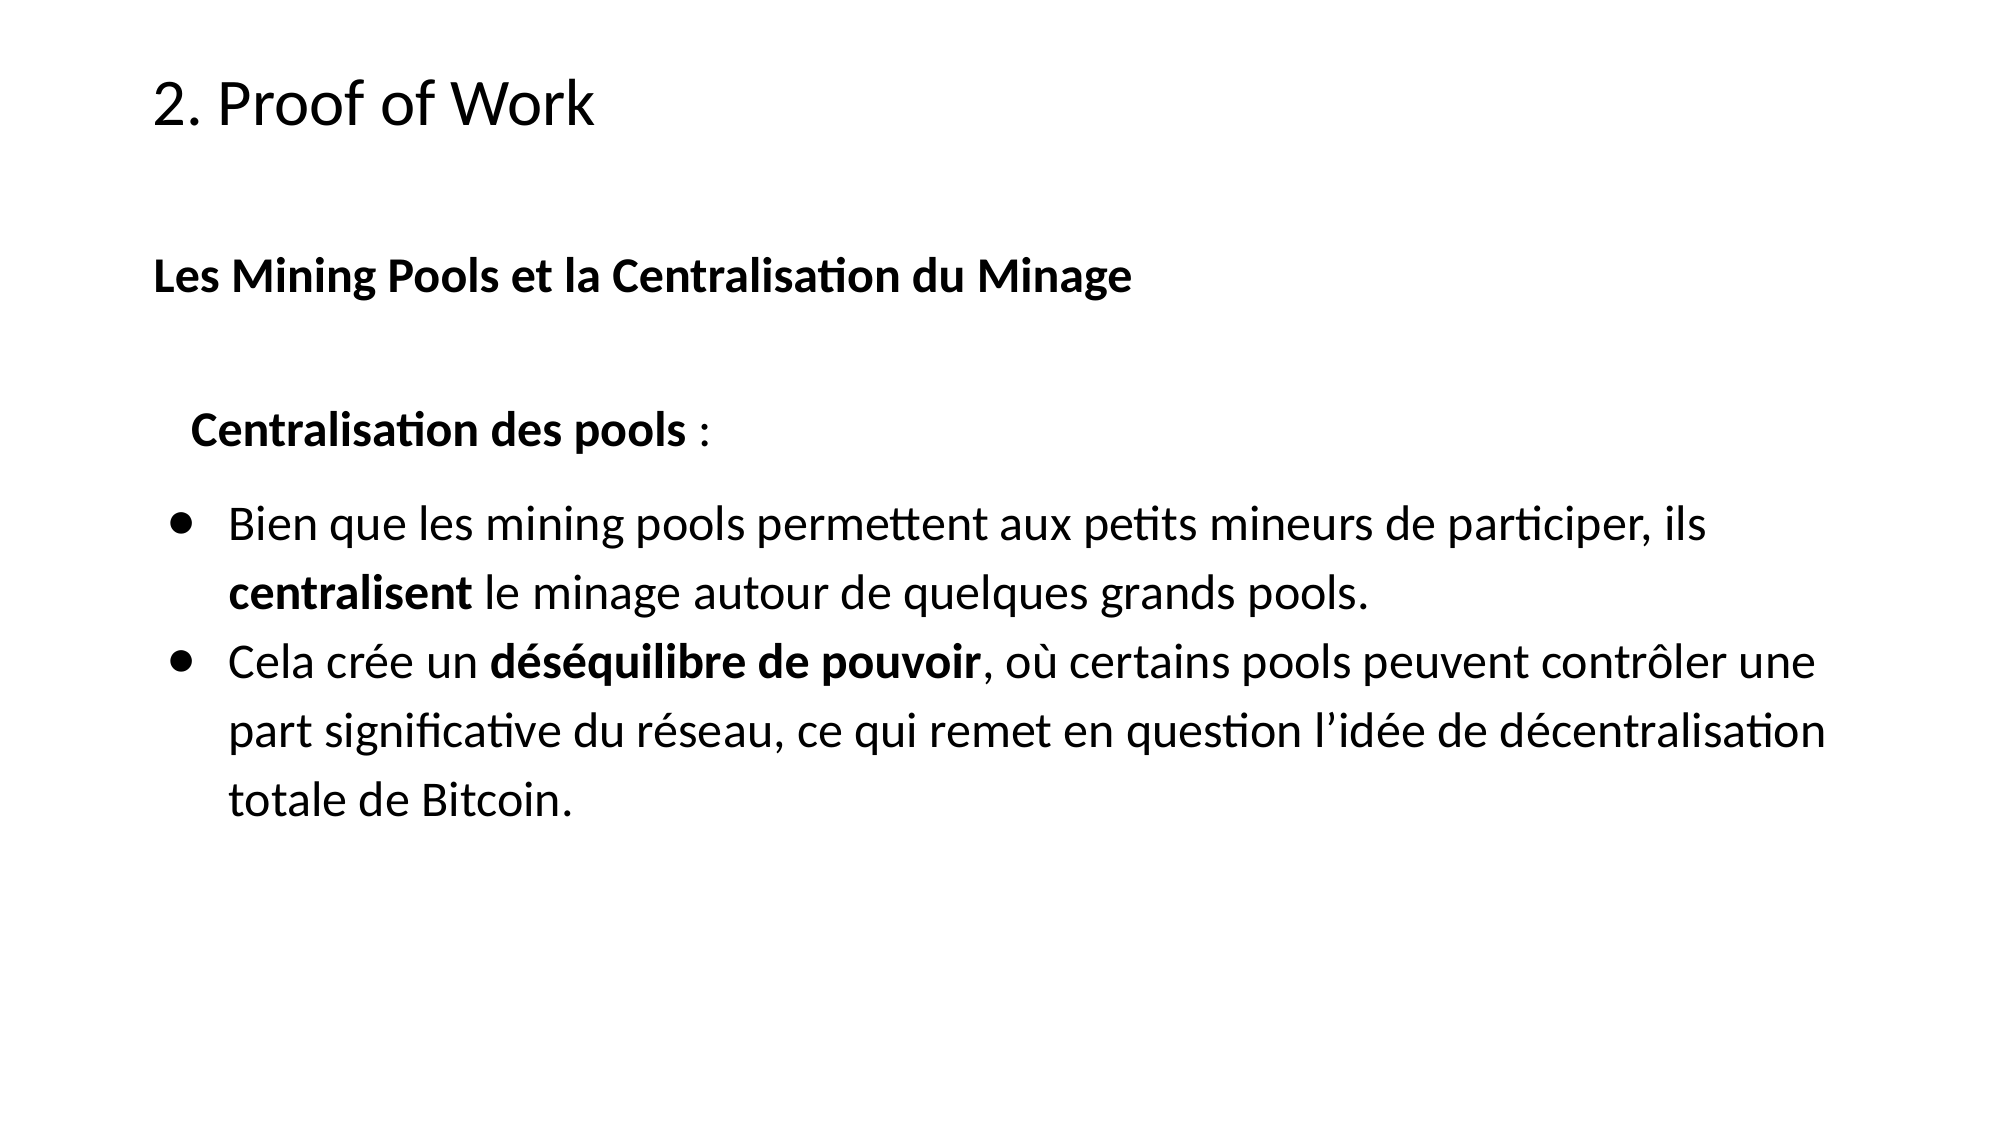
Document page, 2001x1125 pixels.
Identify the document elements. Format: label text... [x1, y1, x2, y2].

text_box Les Mining Pools et la Centralisation du Minage Centralisation des pools : Bien que les mining pools permettent aux petits mineurs de participer, ils centralisent le minage autour de quelques grands pools. Cela crée un déséquilibre de pouvoir, où certains pools peuvent contrôler une part significative du réseau, ce qui remet en question l’idée de décentralisation totale de Bitcoin. [138, 234, 1866, 834]
text_box 2. Proof of Work [137, 59, 1863, 155]
